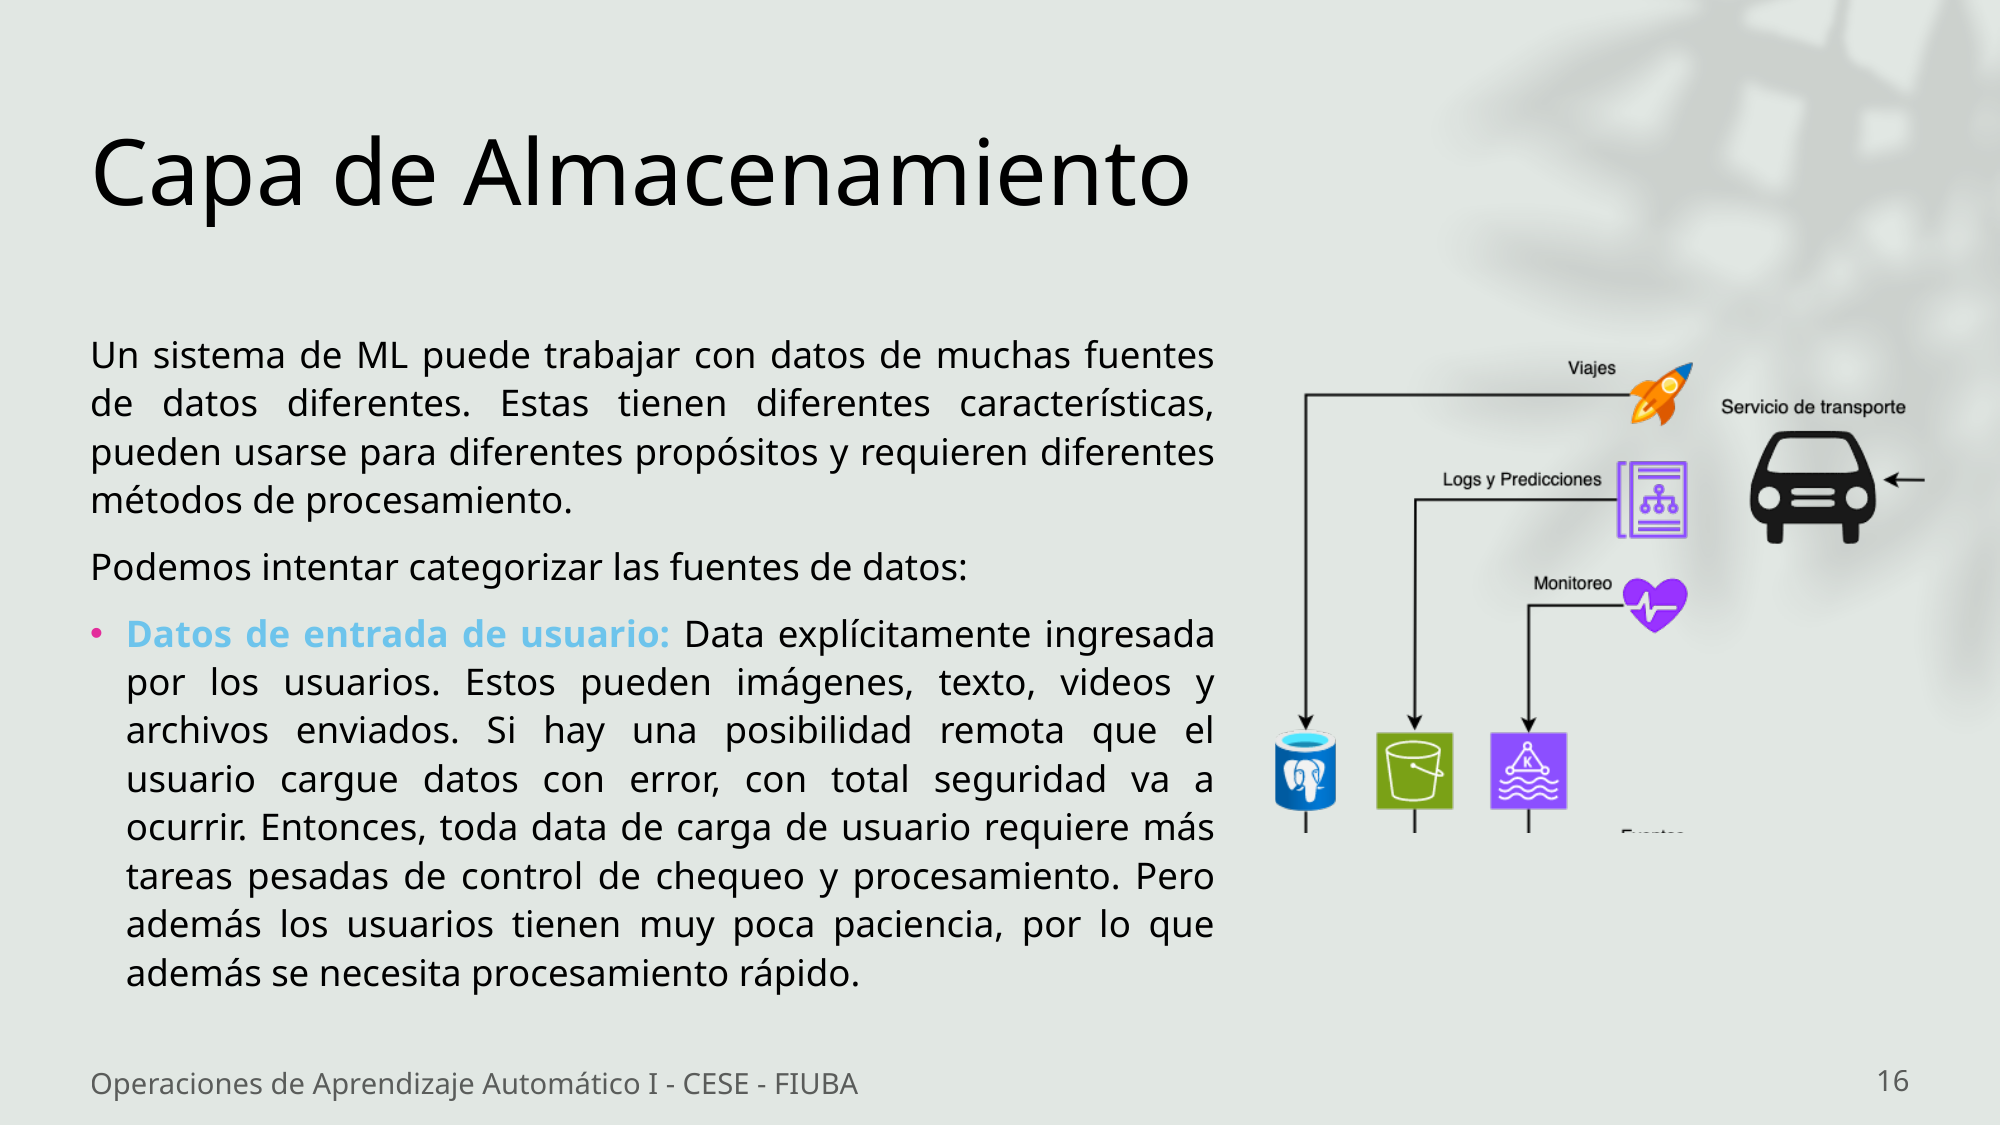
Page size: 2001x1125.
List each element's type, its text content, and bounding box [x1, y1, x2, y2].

title Capa de Almacenamiento [75, 60, 1863, 278]
slide_number 16 [1474, 1052, 1925, 1113]
footer Operaciones de Aprendizaje Automático I - CESE - FIUBA [75, 1052, 1162, 1113]
picture [1275, 340, 1925, 833]
list Un sistema de ML puede trabajar con datos de muchas fuentes de datos diferentes. Estas tienen diferentes características, pueden usarse para diferentes propósitos y requieren diferentes métodos de procesamiento. Podemos intentar categorizar las fuentes de datos: Datos de entrada de usuario: Data explícitamente ingresada por los usuarios. Estos pueden imágenes, texto, videos y archivos enviados. Si hay una posibilidad remota que el usuario cargue datos con error, con total seguridad va a ocurrir. Entonces, toda data de carga de usuario requiere más tareas pesadas de control de chequeo y procesamiento. Pero además los usuarios tienen muy poca paciencia, por lo que además se necesita procesamiento rápido. [75, 319, 1231, 1009]
